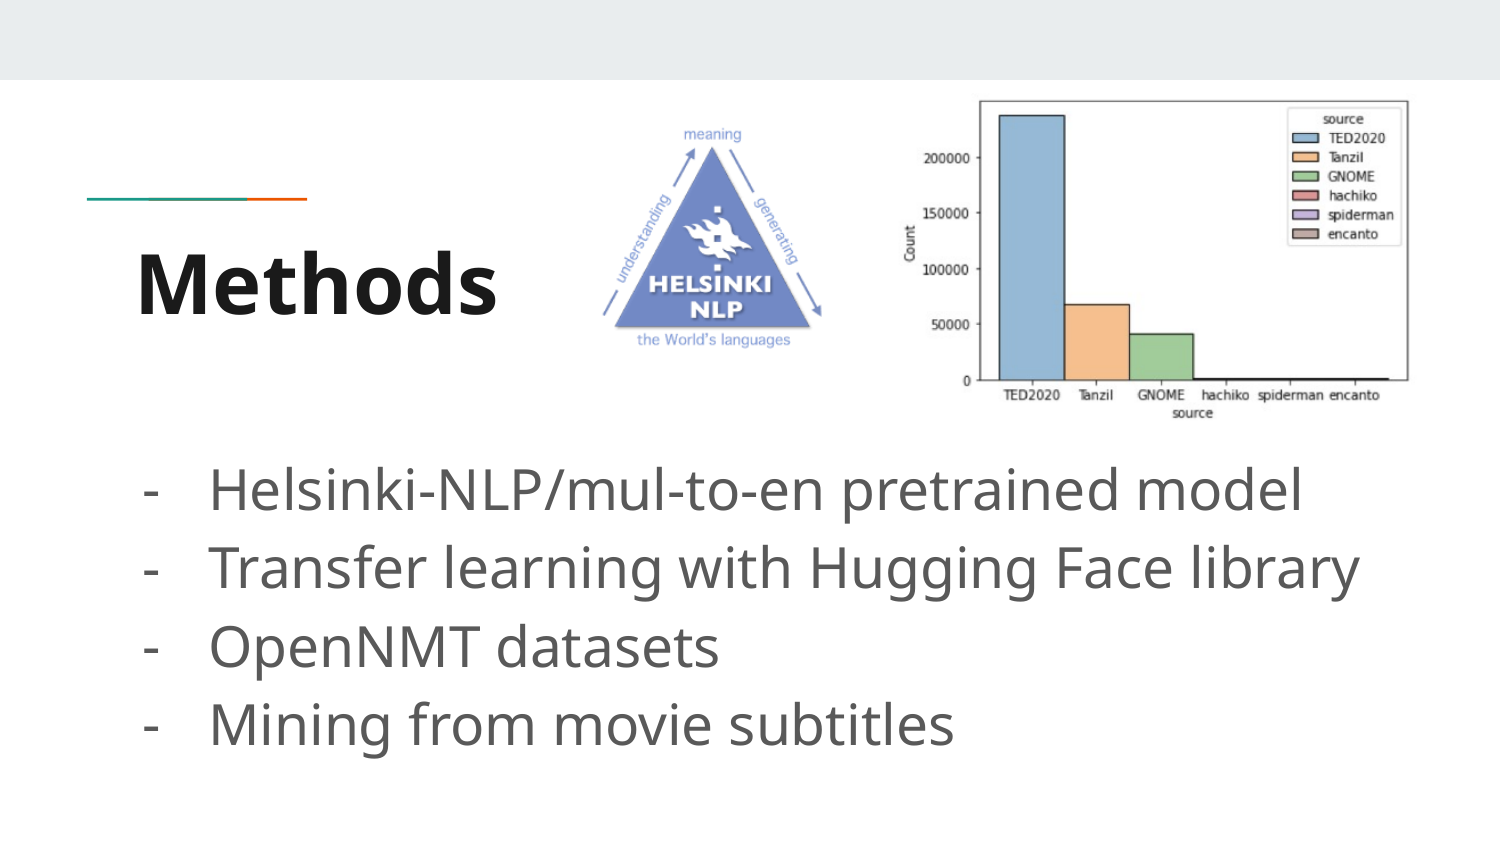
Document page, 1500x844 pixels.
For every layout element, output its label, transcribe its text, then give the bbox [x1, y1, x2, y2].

list Helsinki-NLP/mul-to-en pretrained model Transfer learning with Hugging Face library OpenNMT datasets Mining from movie subtitles [119, 428, 1381, 800]
title Methods [119, 216, 869, 387]
picture [596, 123, 824, 351]
picture [874, 80, 1475, 429]
